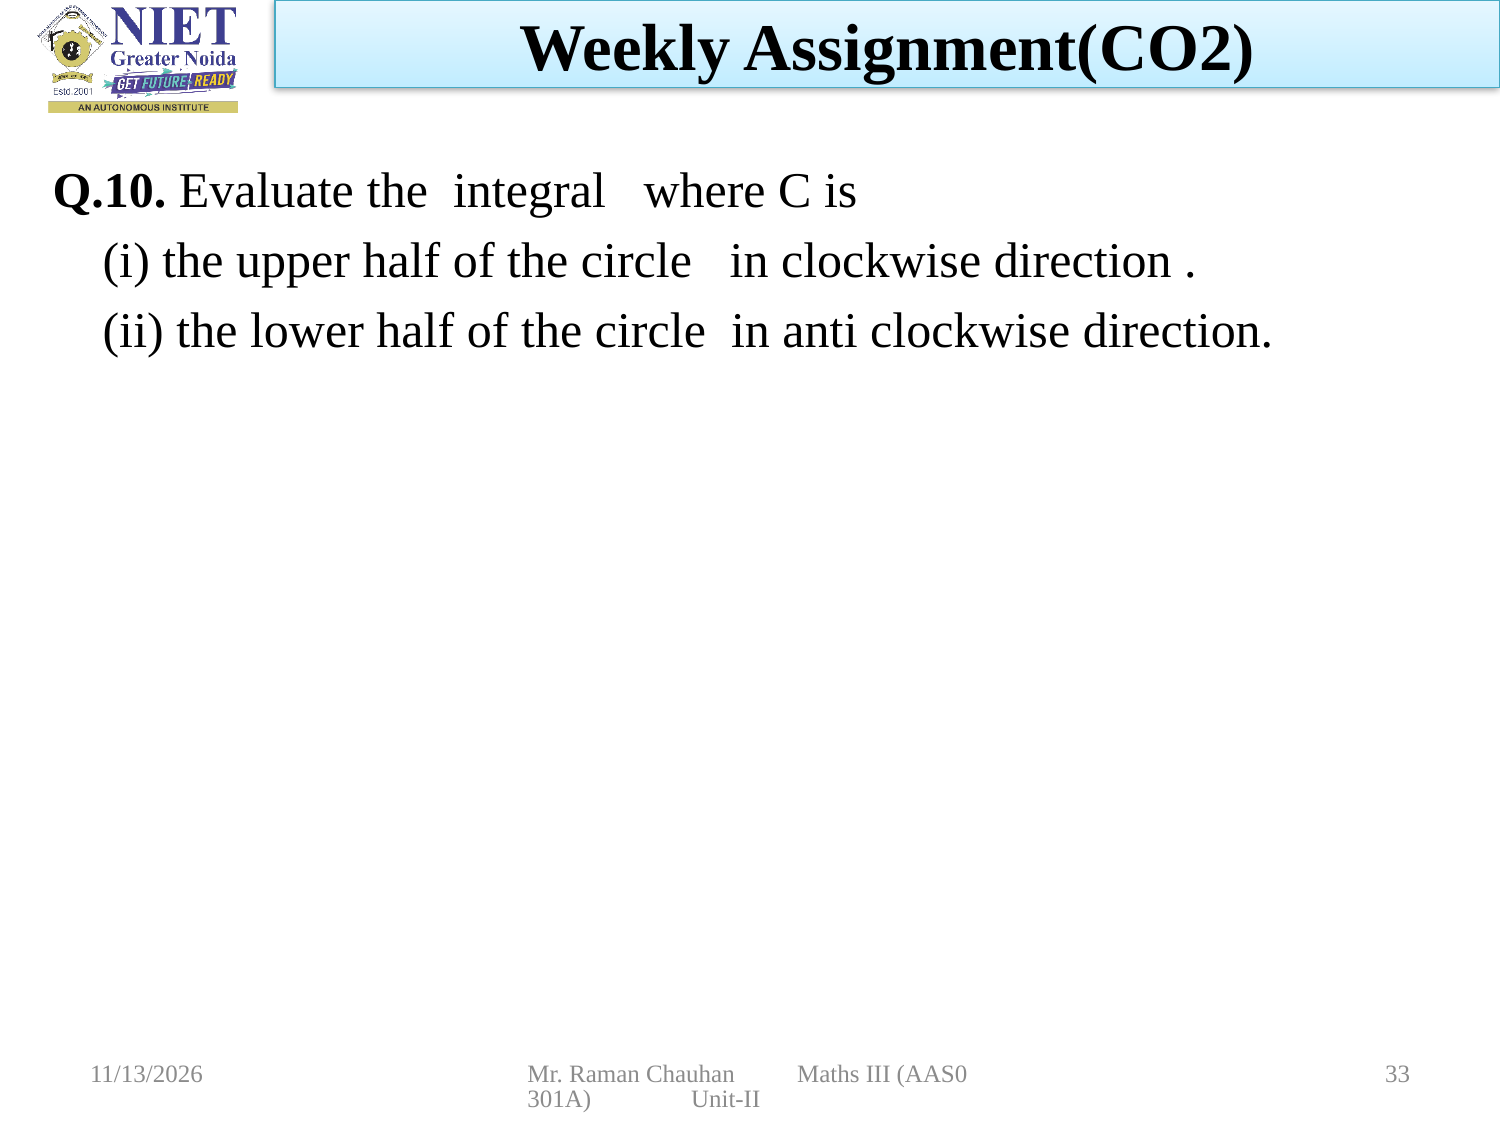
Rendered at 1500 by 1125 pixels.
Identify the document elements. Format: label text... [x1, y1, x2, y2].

slide_number 33 [1074, 1042, 1425, 1103]
text_box Weekly Assignment(CO2) [274, 0, 1500, 88]
picture [37, 5, 238, 113]
footer Mr. Raman Chauhan Maths III (AAS0301A) Unit-II [512, 1042, 988, 1103]
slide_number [75, 1042, 425, 1103]
title CONTINUED…… [0, 0, 1500, 113]
